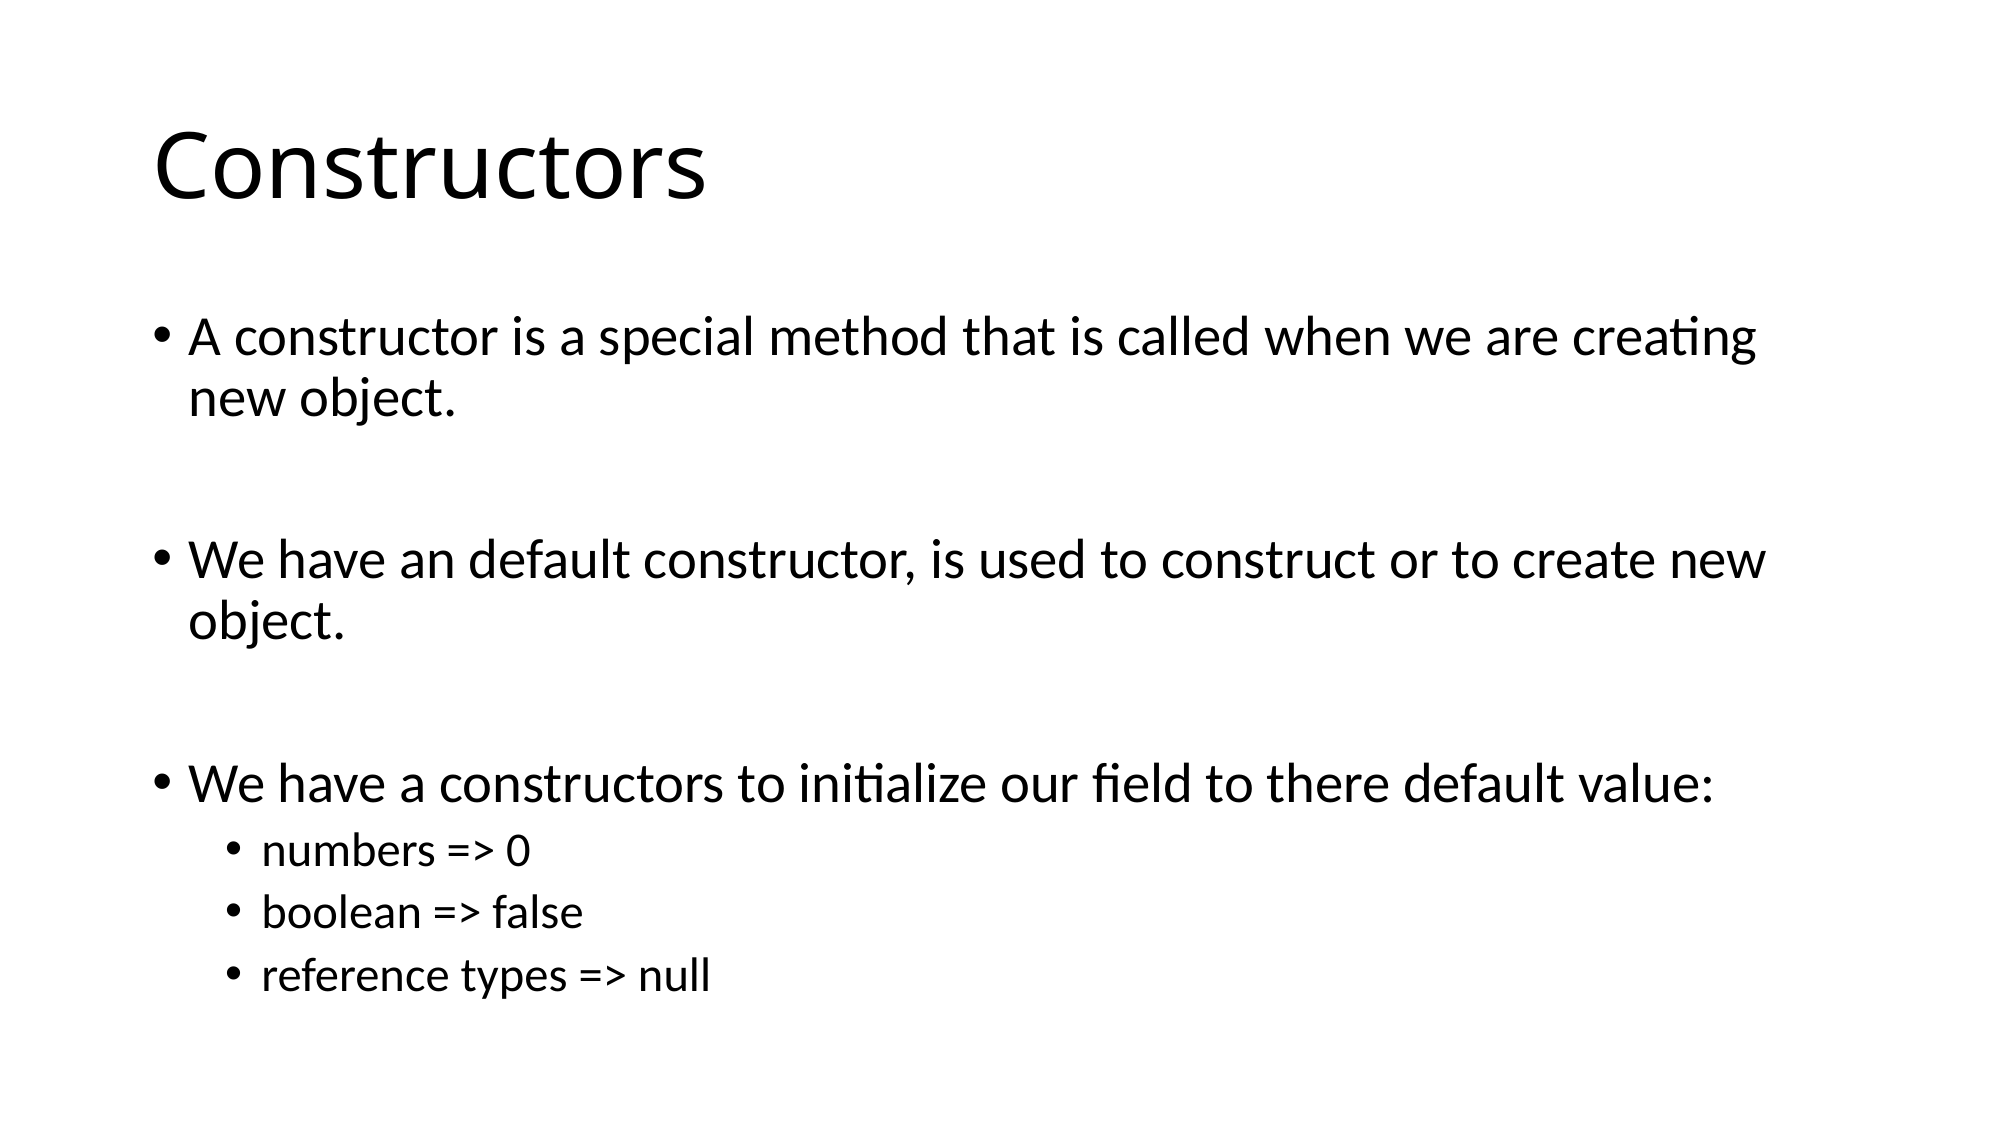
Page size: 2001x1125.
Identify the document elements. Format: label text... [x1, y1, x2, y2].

list A constructor is a special method that is called when we are creating new object. We have an default constructor, is used to construct or to create new object. We have a constructors to initialize our field to there default value: numbers => 0 boolean => false reference types => null [137, 299, 1863, 1014]
title Constructors [137, 59, 1863, 278]
